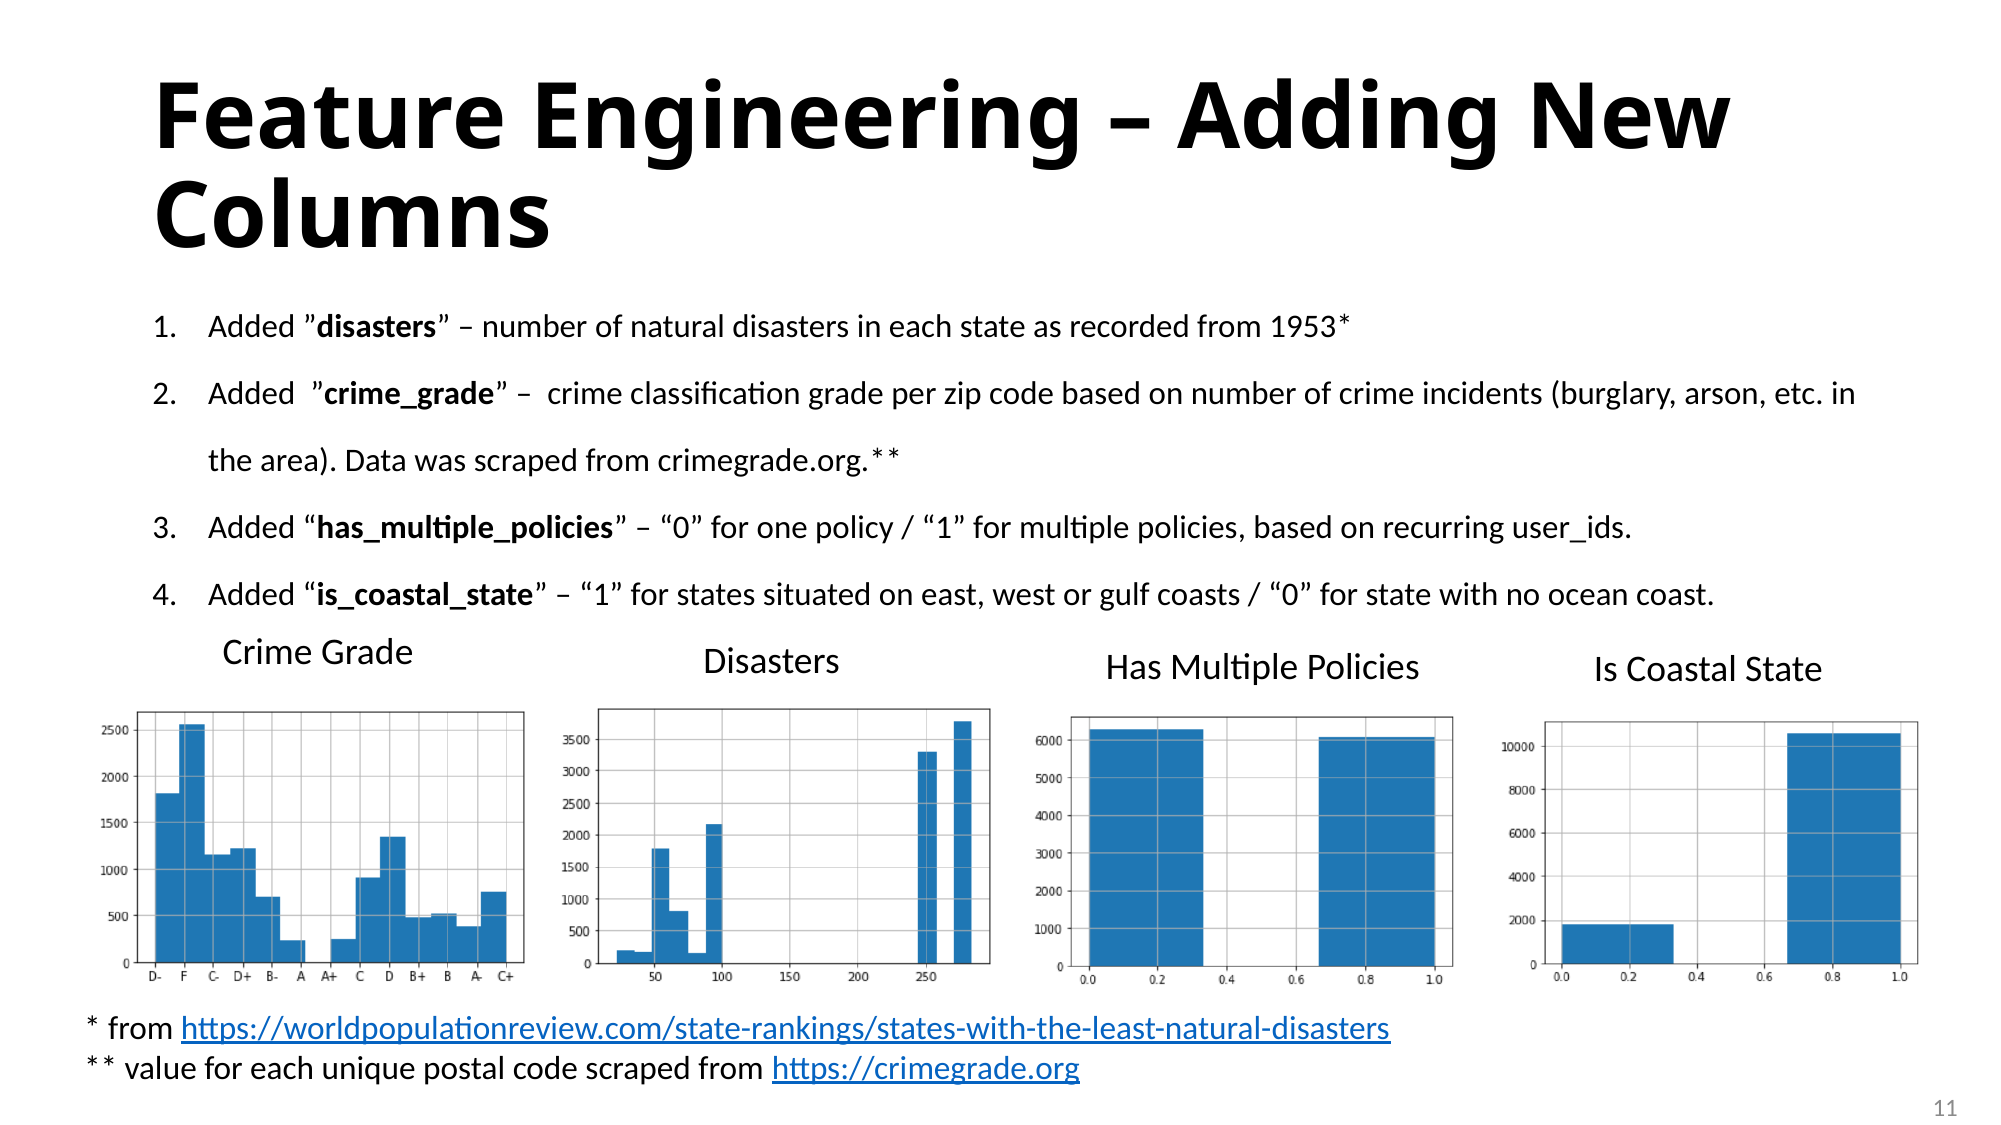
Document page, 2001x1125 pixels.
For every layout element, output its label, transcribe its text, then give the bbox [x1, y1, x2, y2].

text_box Is Coastal State [1508, 637, 1909, 697]
picture [93, 695, 542, 994]
slide_number 11 [1523, 1076, 1974, 1125]
text_box Disasters [571, 628, 972, 689]
text_box * from https://worldpopulationreview.com/state-rankings/states-with-the-least-natural-disasters ** value for each unique postal code scraped from https://crimegrade.org [69, 998, 1615, 1094]
title Feature Engineering – Adding New Columns [137, 59, 1863, 269]
text_box Crime Grade [117, 619, 519, 680]
picture [1490, 714, 1943, 989]
text_box Has Multiple Policies [1062, 634, 1464, 695]
picture [1021, 704, 1474, 998]
list Added ”disasters” – number of natural disasters in each state as recorded from 1953* Added ”crime_grade” – crime classification grade per zip code based on number of crime incidents (burglary, arson, etc. in the area). Data was scraped from crimegrade.org.** Added “has_multiple_policies” – “0” for one policy / “1” for multiple policies, based on recurring user_ids. Added “is_coastal_state” – “1” for states situated on east, west or gulf coasts / “0” for state with no ocean coast. [137, 269, 1907, 620]
picture [555, 698, 1009, 994]
